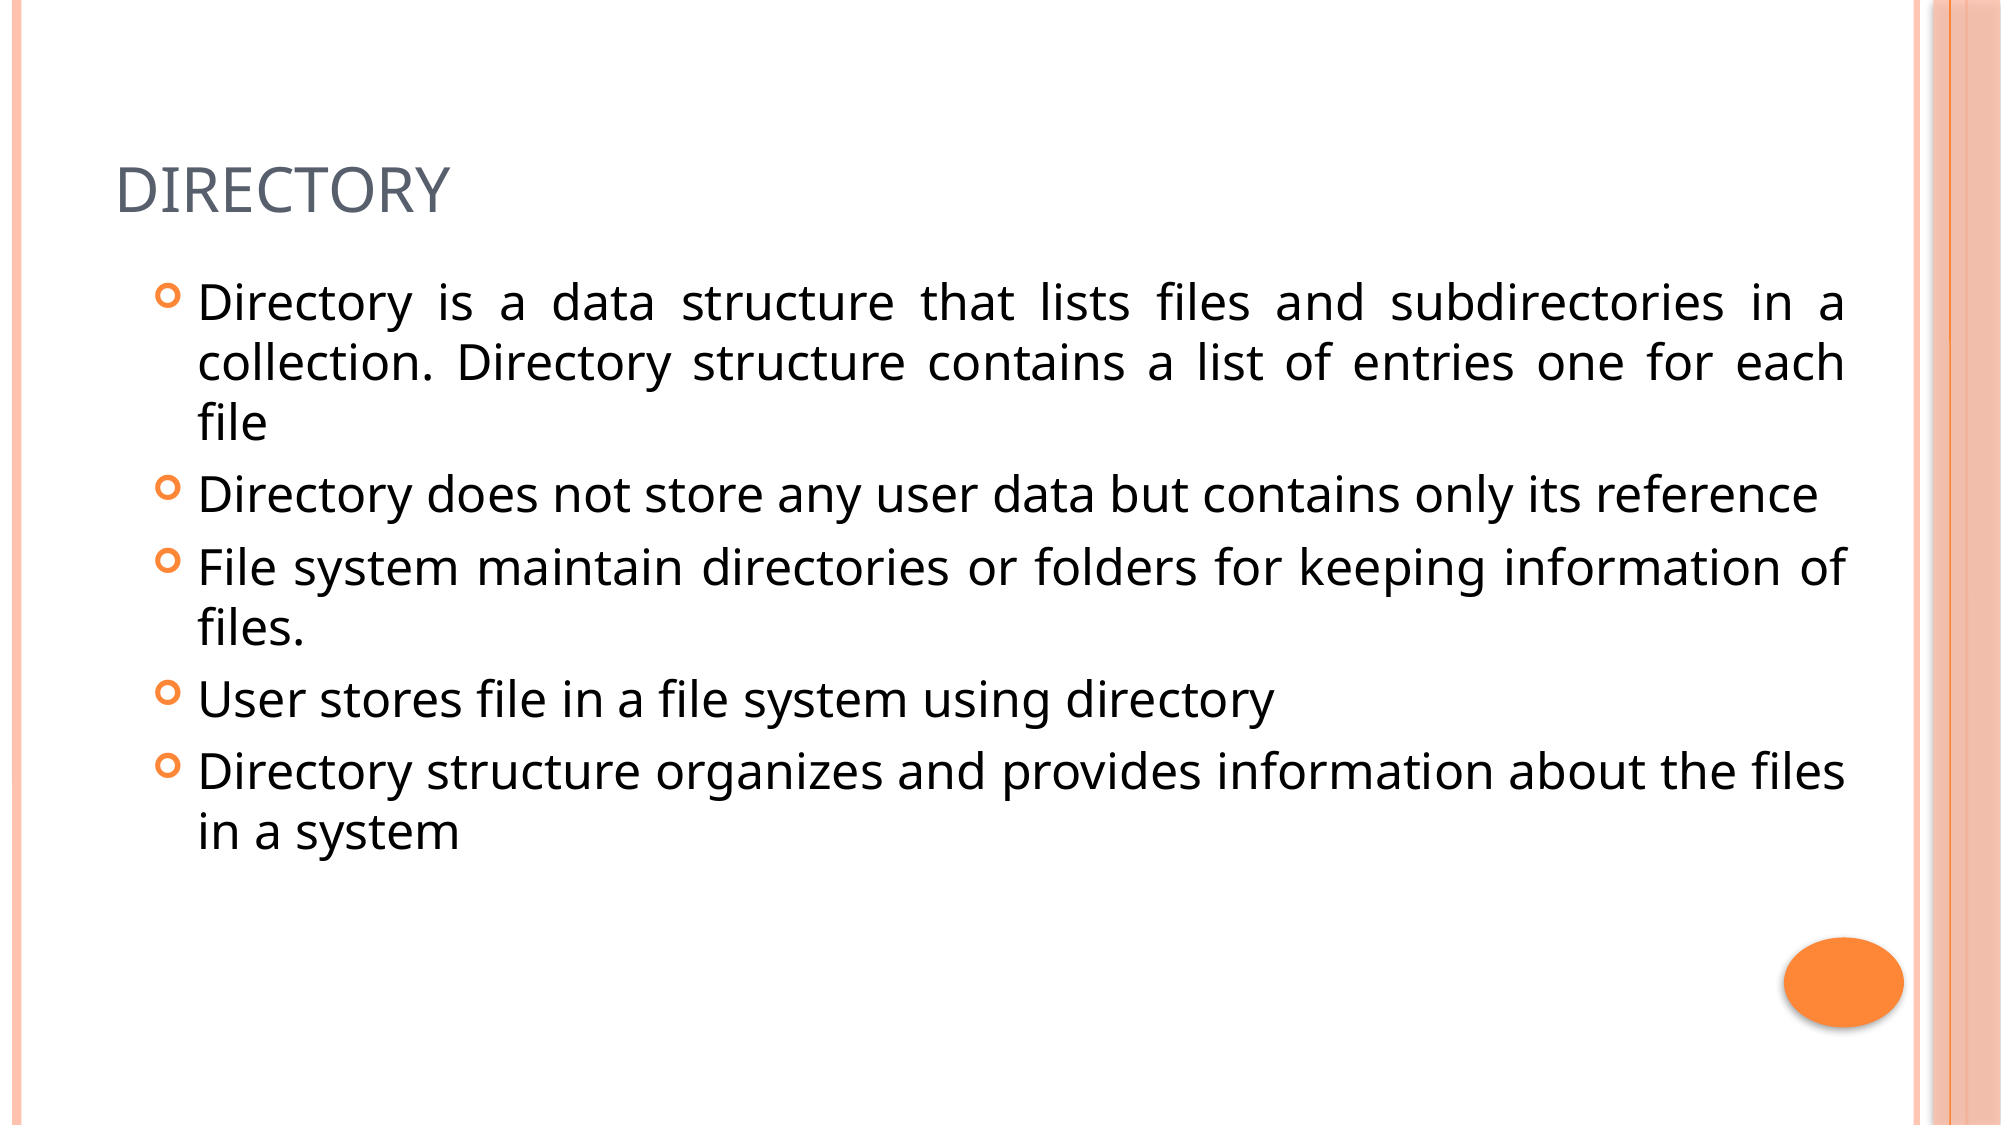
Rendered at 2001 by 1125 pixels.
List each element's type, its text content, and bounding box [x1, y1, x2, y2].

list Directory is a data structure that lists files and subdirectories in a collection. Directory structure contains a list of entries one for each file Directory does not store any user data but contains only its reference File system maintain directories or folders for keeping information of files. User stores file in a file system using directory Directory structure organizes and provides information about the files in a system [137, 262, 1863, 1062]
title Directory [99, 45, 1734, 233]
